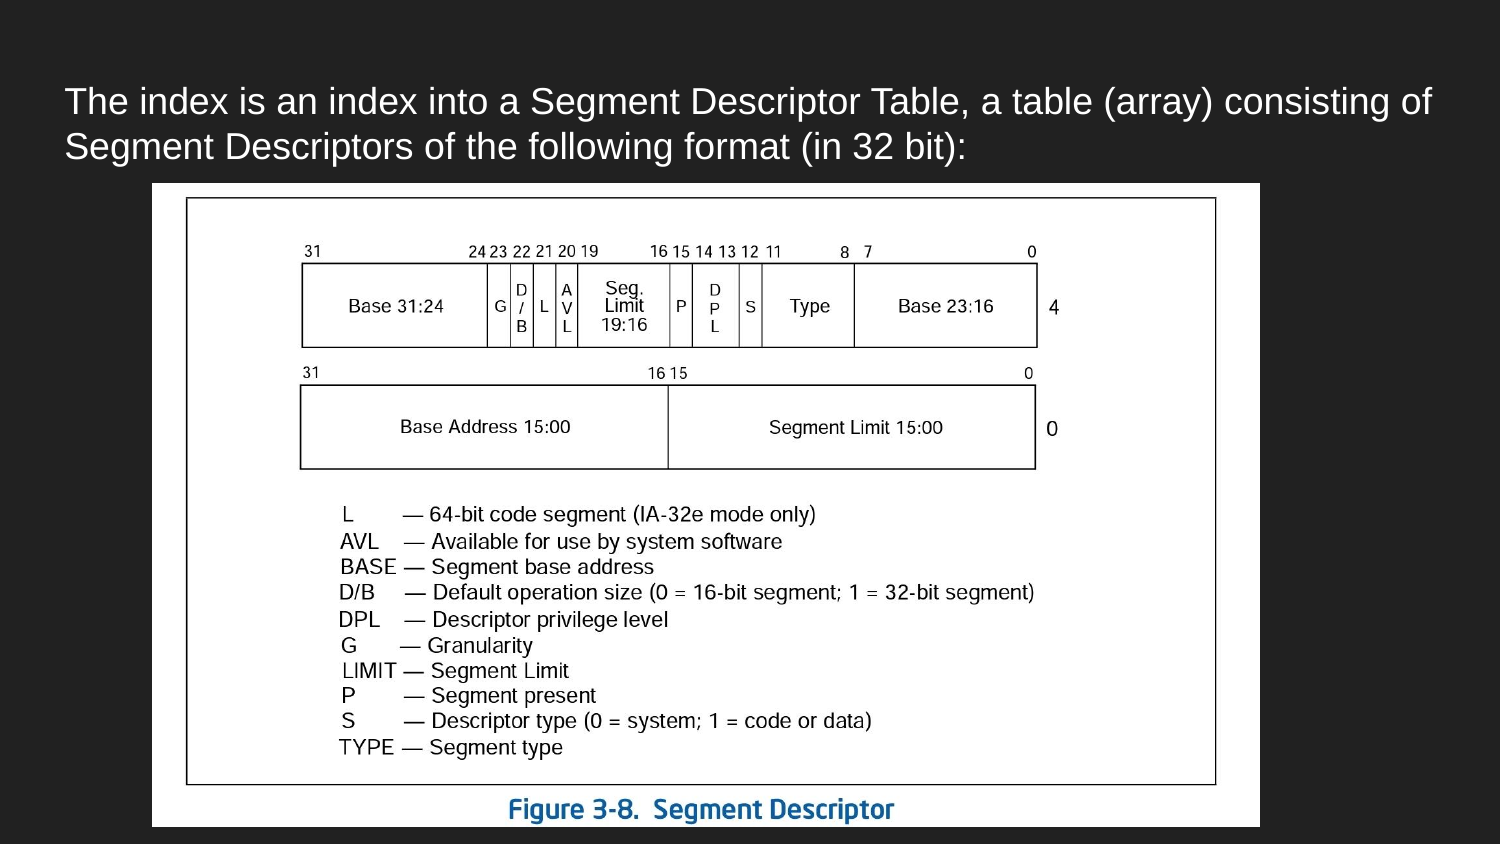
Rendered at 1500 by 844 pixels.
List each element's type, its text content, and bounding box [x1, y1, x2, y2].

text_box The index is an index into a Segment Descriptor Table, a table (array) consisting of Segment Descriptors of the following format (in 32 bit): [49, 61, 1451, 182]
picture [151, 183, 1260, 827]
